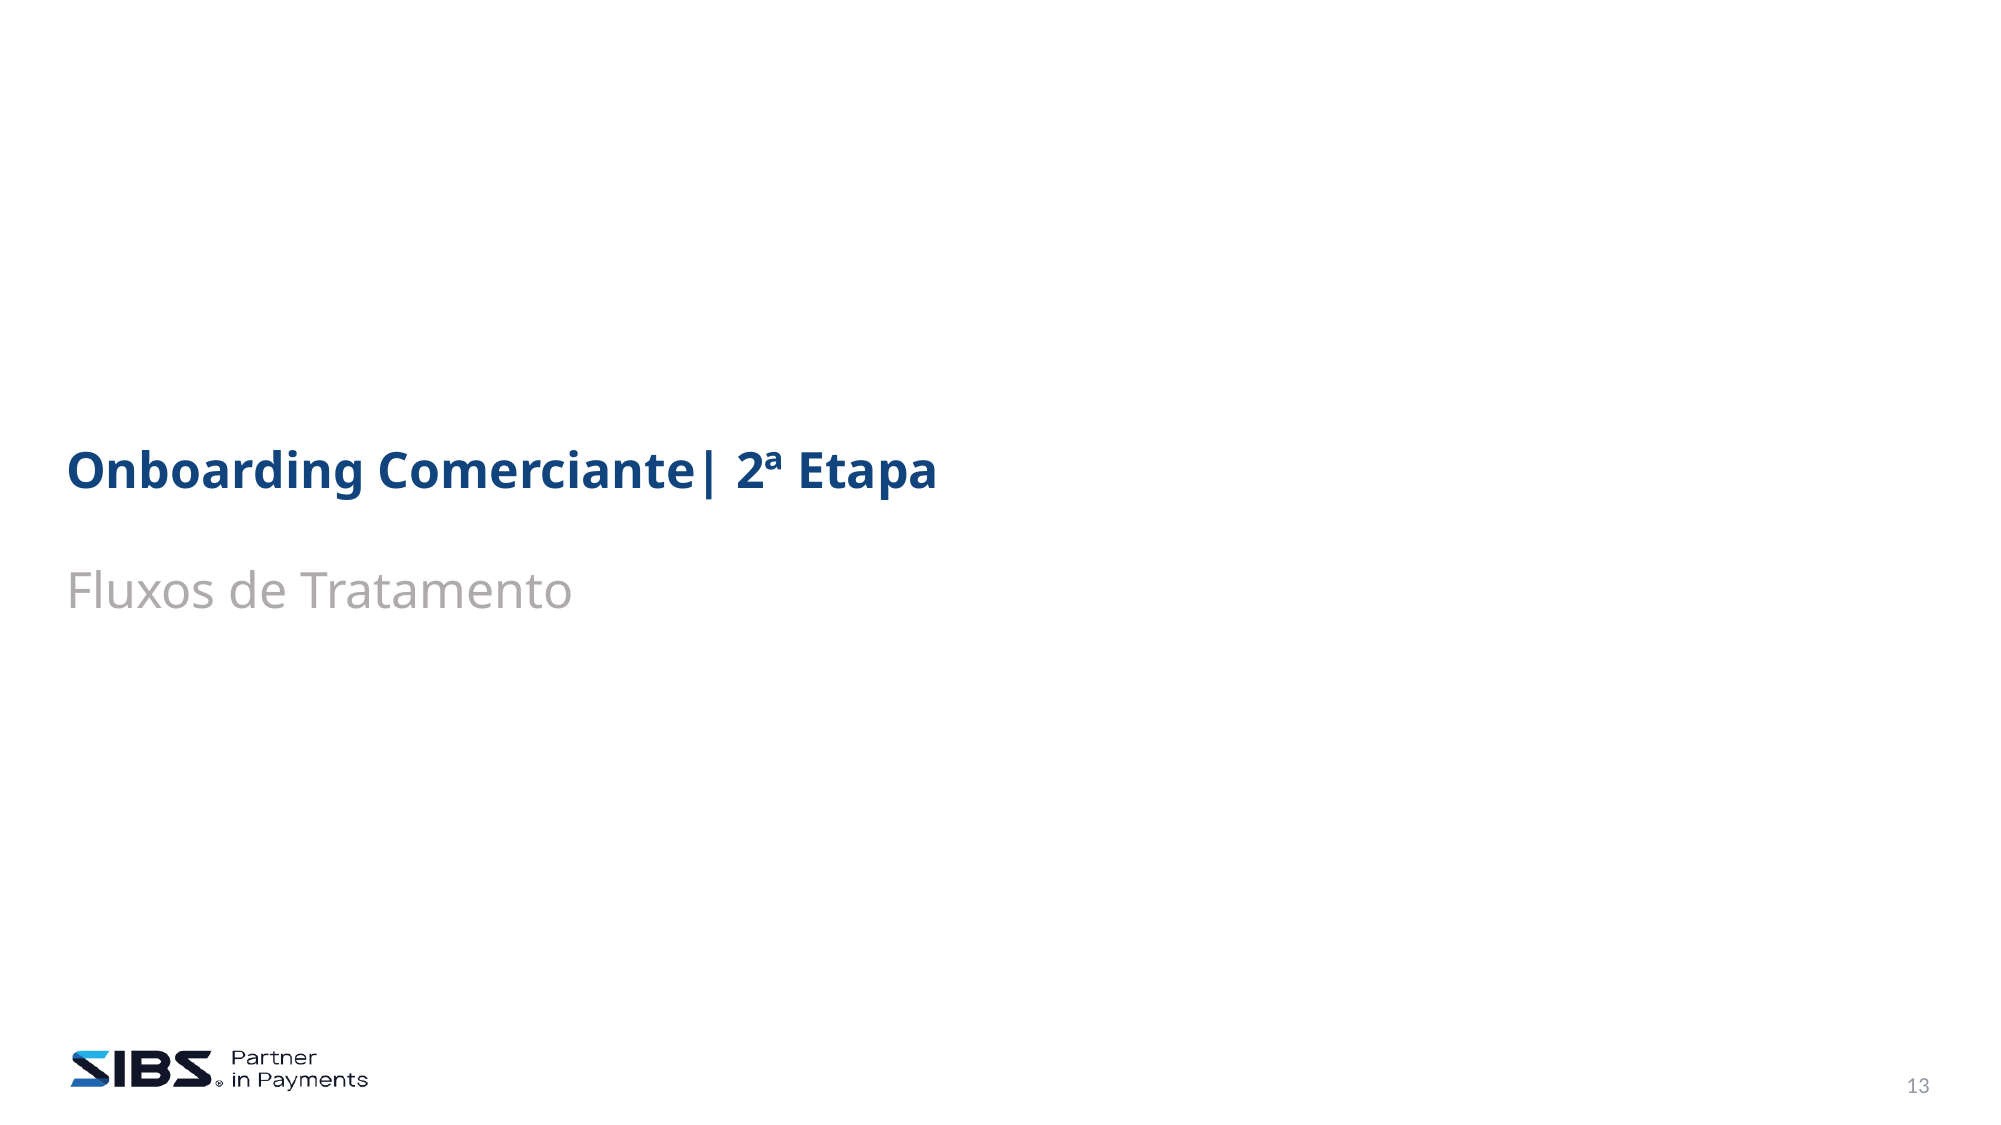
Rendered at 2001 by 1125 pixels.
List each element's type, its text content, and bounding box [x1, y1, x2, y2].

title Onboarding Comerciante| 2ª Etapa Fluxos de Tratamento [51, 322, 2000, 735]
slide_number 13 [1844, 1062, 1945, 1106]
picture [51, 1040, 375, 1094]
